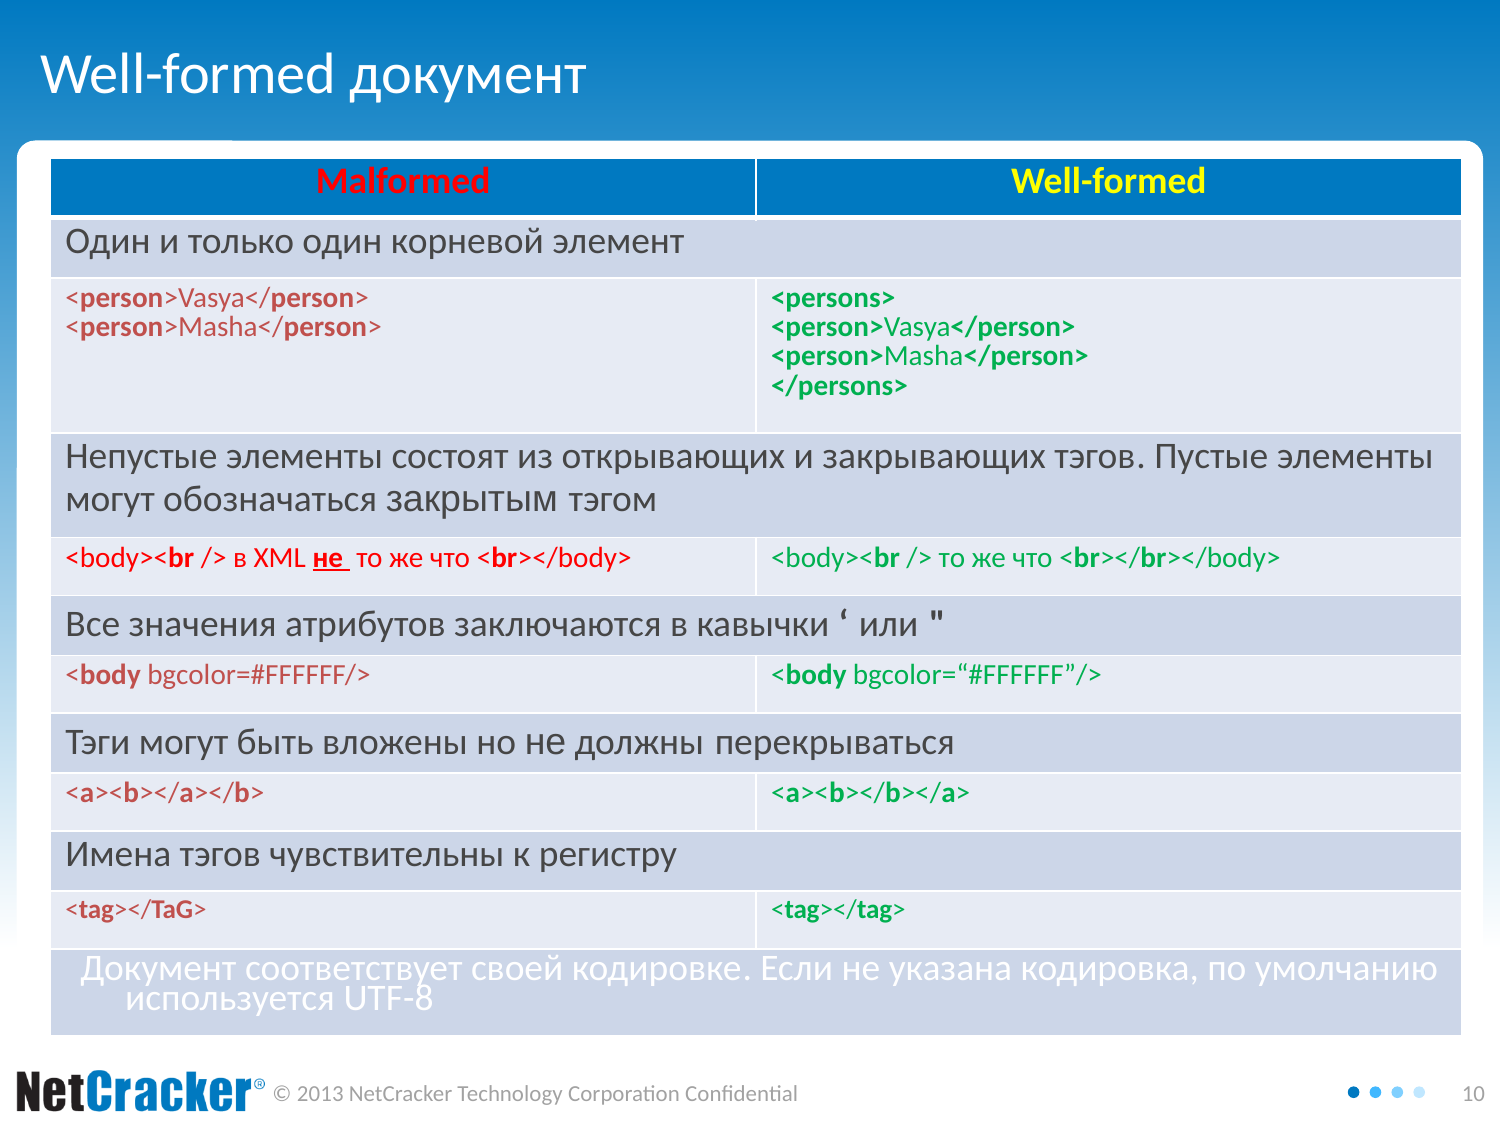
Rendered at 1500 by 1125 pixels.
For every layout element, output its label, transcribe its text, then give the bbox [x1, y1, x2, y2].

table_cell <body bgcolor=“#FFFFFF”/> [757, 656, 1461, 712]
table_header Malformed [51, 159, 755, 215]
slide_number 10 [1418, 1051, 1479, 1112]
table_cell <tag></TaG> [51, 892, 755, 948]
table_cell <body bgcolor=#FFFFFF/> [51, 656, 755, 712]
table_cell Один и только один корневой элемент [51, 220, 1461, 277]
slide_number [1103, 1051, 1418, 1112]
table_cell Все значения атрибутов заключаются в кавычки ‘ или " [51, 596, 1461, 655]
table_cell <tag></tag> [757, 892, 1461, 948]
title Well-formed документ [16, 0, 1483, 141]
table_cell <body><br /> в XML не то же что <br></body> [51, 538, 755, 595]
table_cell Имена тэгов чувствительны к регистру [51, 832, 1461, 890]
picture [5, 1062, 272, 1122]
table_cell Непустые элементы состоят из открывающих и закрывающих тэгов. Пустые элементы могут обозначаться закрытым тэгом [51, 434, 1461, 537]
table_cell Документ соответствует своей кодировке. Если не указана кодировка, по умолчанию используется UTF-8 [51, 950, 1461, 1035]
table_header Well-formed [757, 159, 1461, 215]
table_cell <person>Vasya</person> <person>Masha</person> [51, 279, 755, 432]
table_cell <persons> <person>Vasya</person> <person>Masha</person> </persons> [757, 279, 1461, 432]
table_cell <a><b></b></a> [757, 774, 1461, 830]
table_cell Тэги могут быть вложены но не должны перекрываться [51, 714, 1461, 772]
table_cell <a><b></a></b> [51, 774, 755, 830]
table_cell <body><br /> то же что <br></br></body> [757, 538, 1461, 595]
